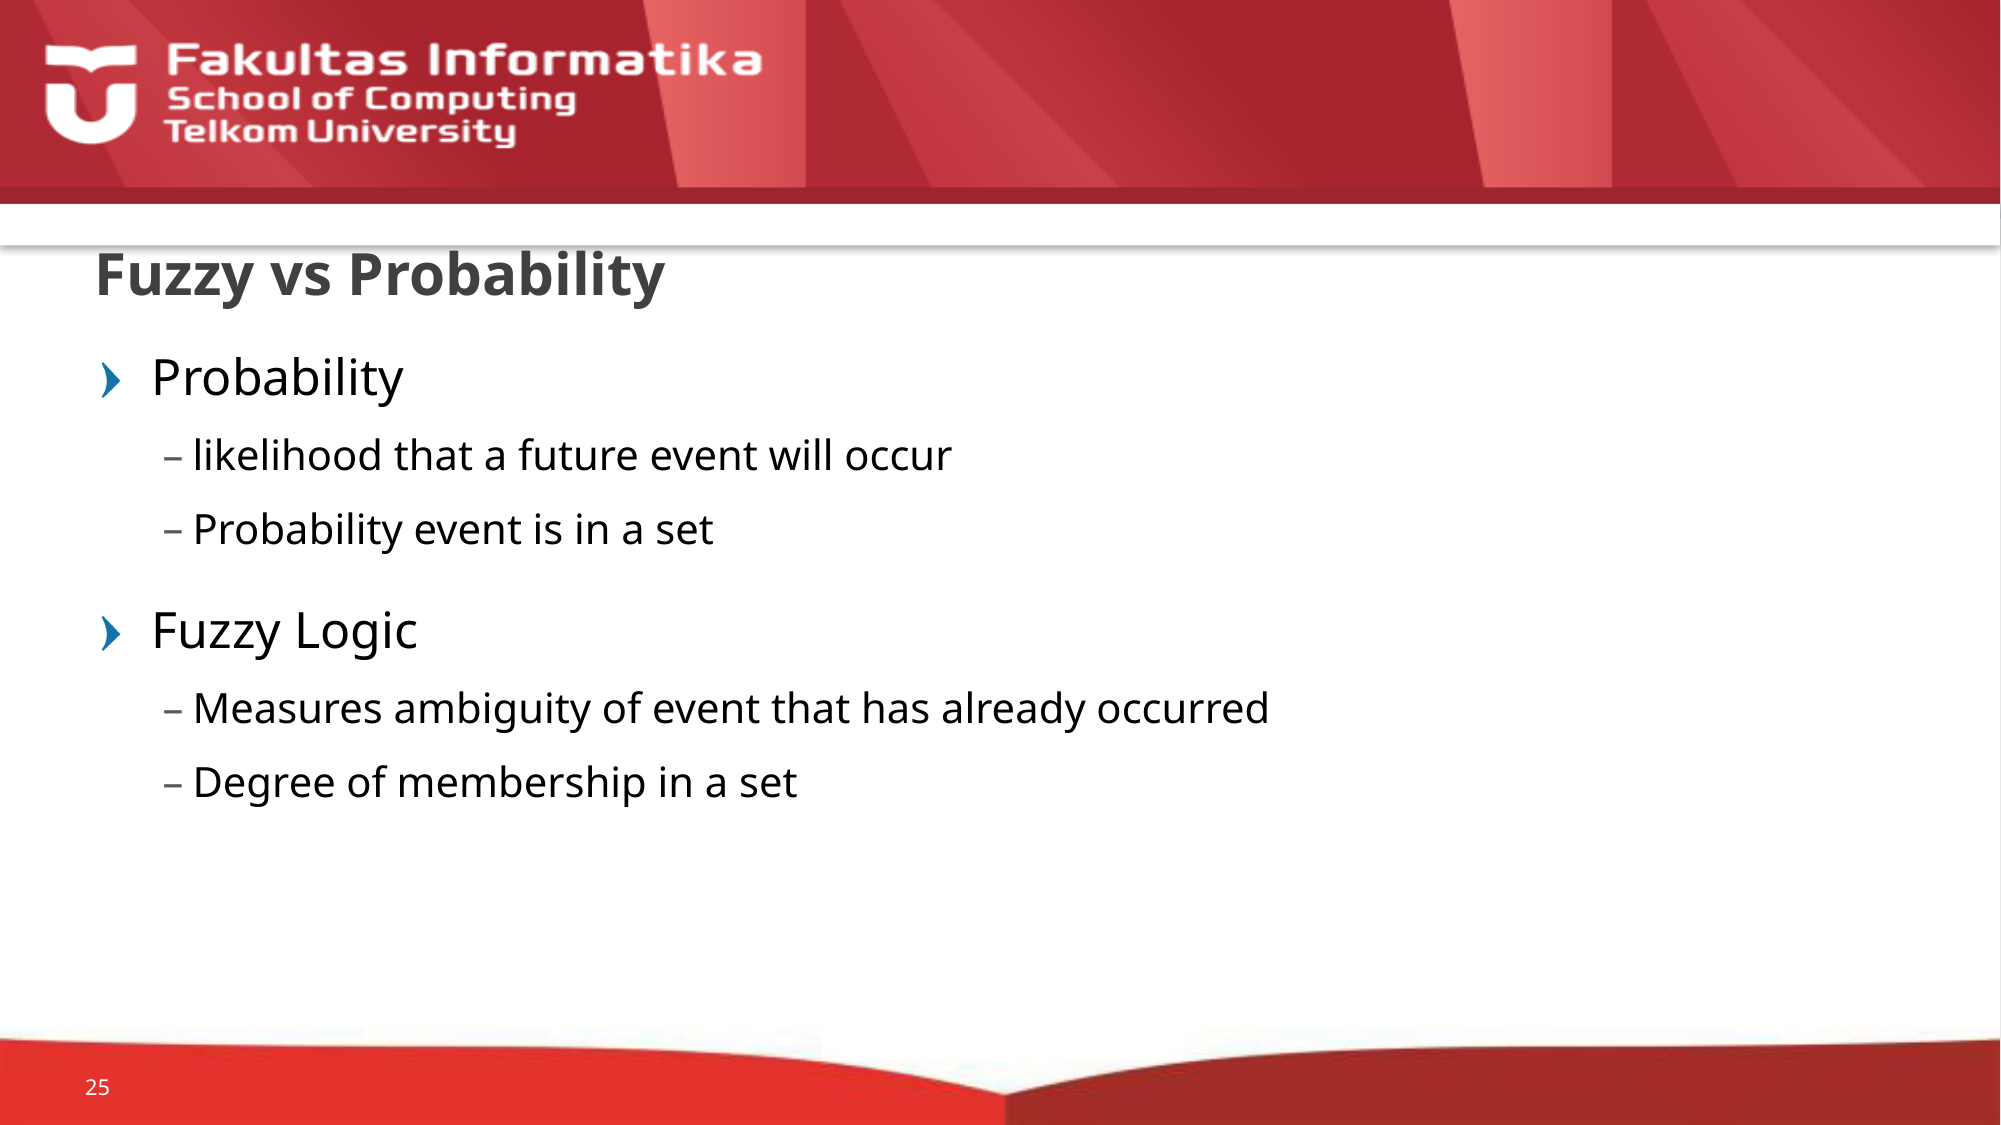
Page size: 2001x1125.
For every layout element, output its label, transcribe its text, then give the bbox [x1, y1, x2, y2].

picture [95, 351, 124, 400]
title Fuzzy vs Probability [79, 219, 1901, 325]
slide_number 25 [85, 1058, 164, 1119]
list Probability likelihood that a future event will occur Probability event is in a set Fuzzy Logic Measures ambiguity of event that has already occurred Degree of membership in a set [80, 329, 1902, 990]
picture [0, 0, 2001, 1125]
picture [95, 605, 124, 653]
